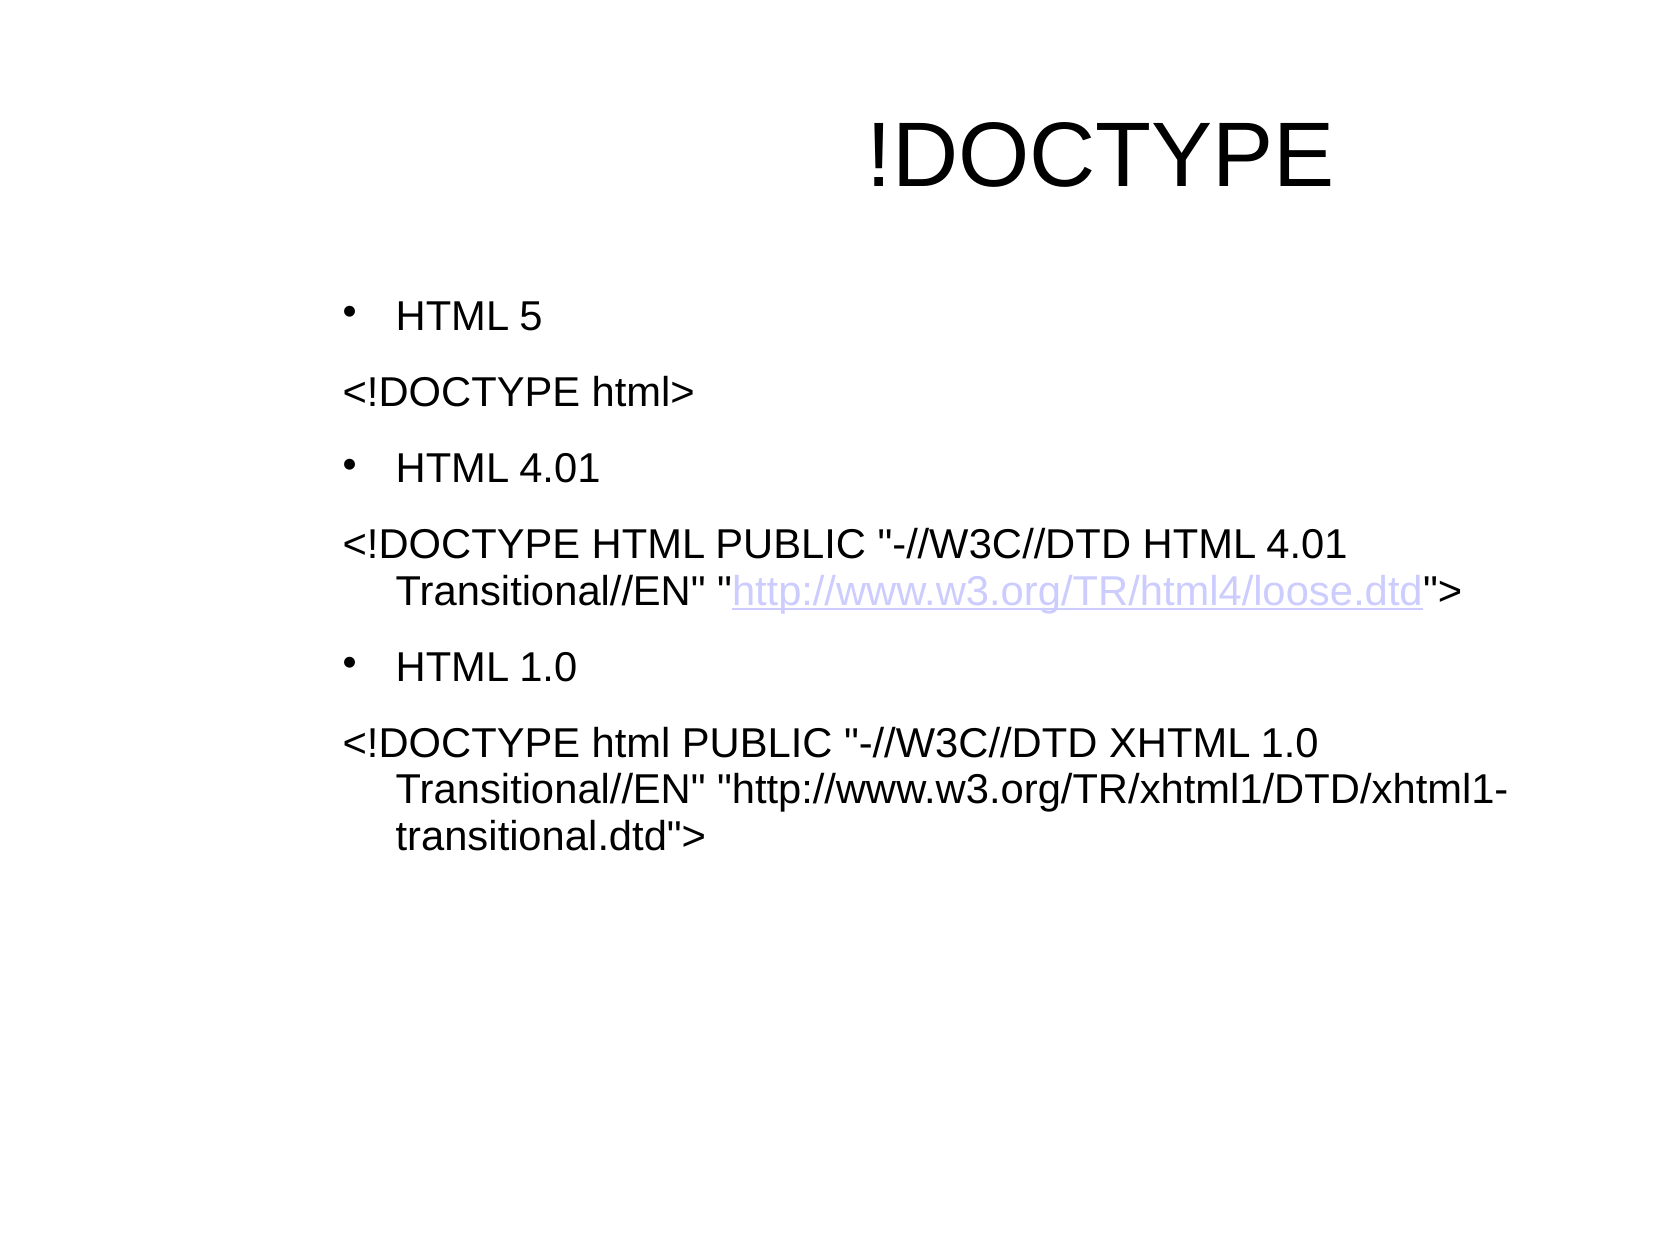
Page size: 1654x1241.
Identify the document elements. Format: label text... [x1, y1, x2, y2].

list HTML 5 <!DOCTYPE html> HTML 4.01 <!DOCTYPE HTML PUBLIC "-//W3C//DTD HTML 4.01 Transitional//EN" "http://www.w3.org/TR/html4/loose.dtd"> HTML 1.0 <!DOCTYPE html PUBLIC "-//W3C//DTD XHTML 1.0 Transitional//EN" "http://www.w3.org/TR/xhtml1/DTD/xhtml1-transitional.dtd"> [324, 290, 1601, 963]
title !DOCTYPE [596, 49, 1607, 257]
